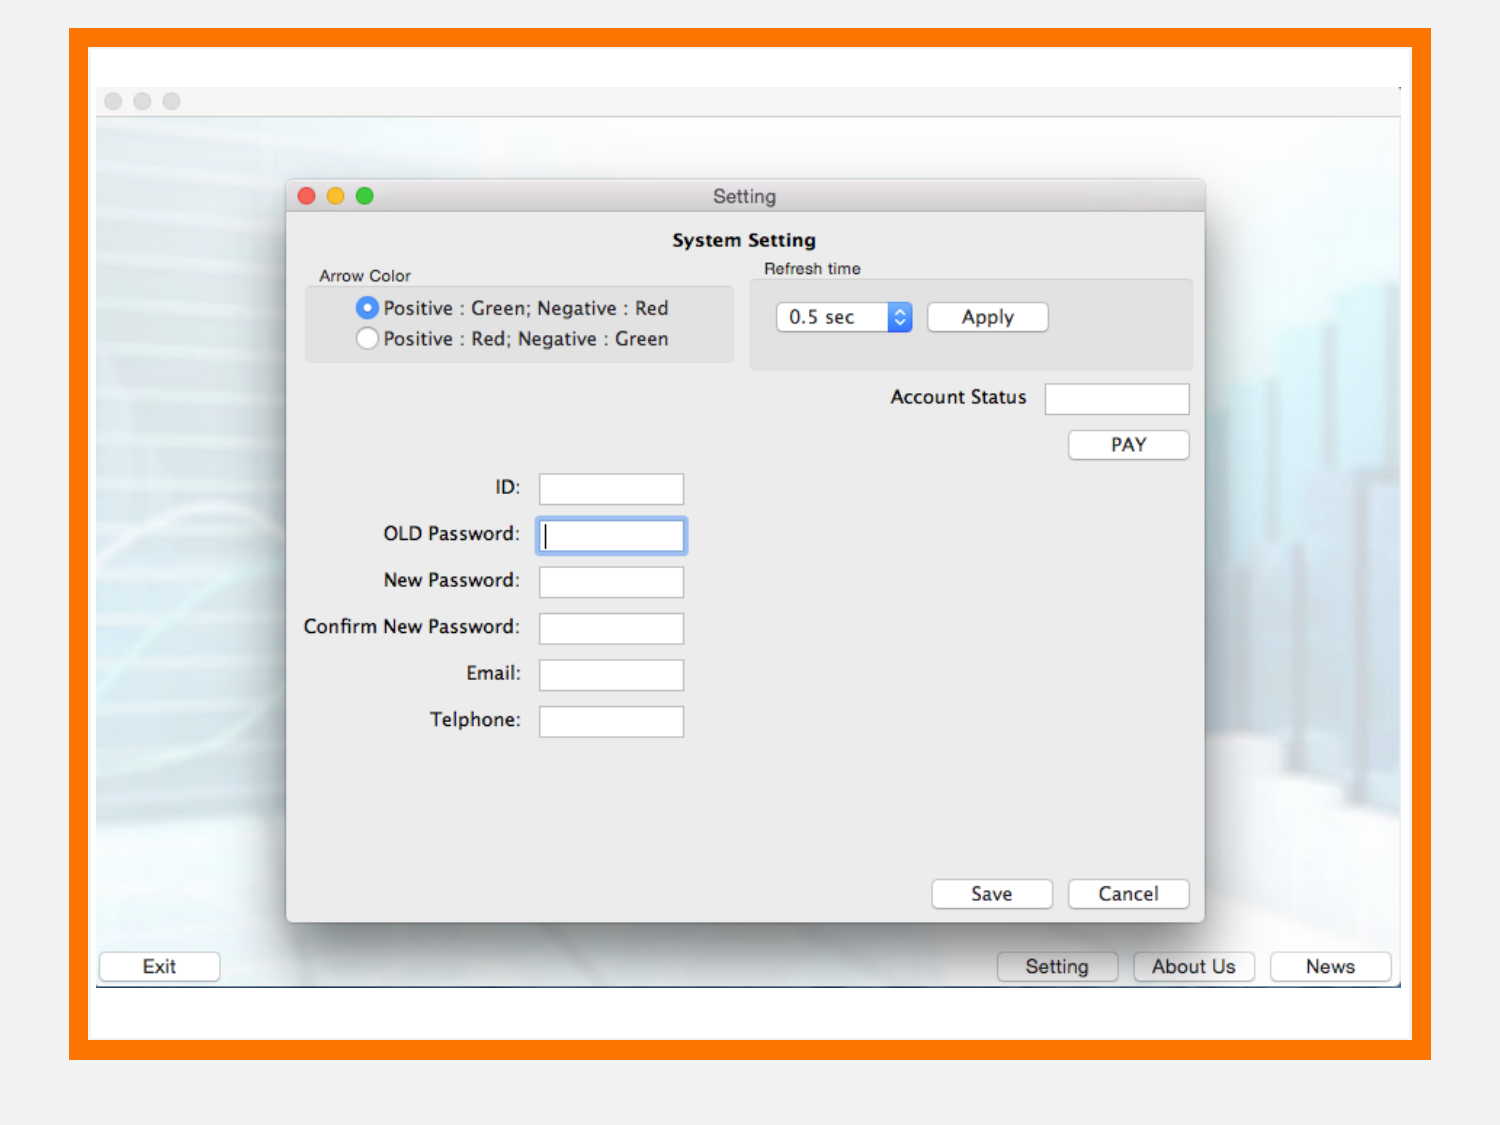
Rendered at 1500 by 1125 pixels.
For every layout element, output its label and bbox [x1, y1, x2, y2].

picture [90, 48, 1410, 1039]
